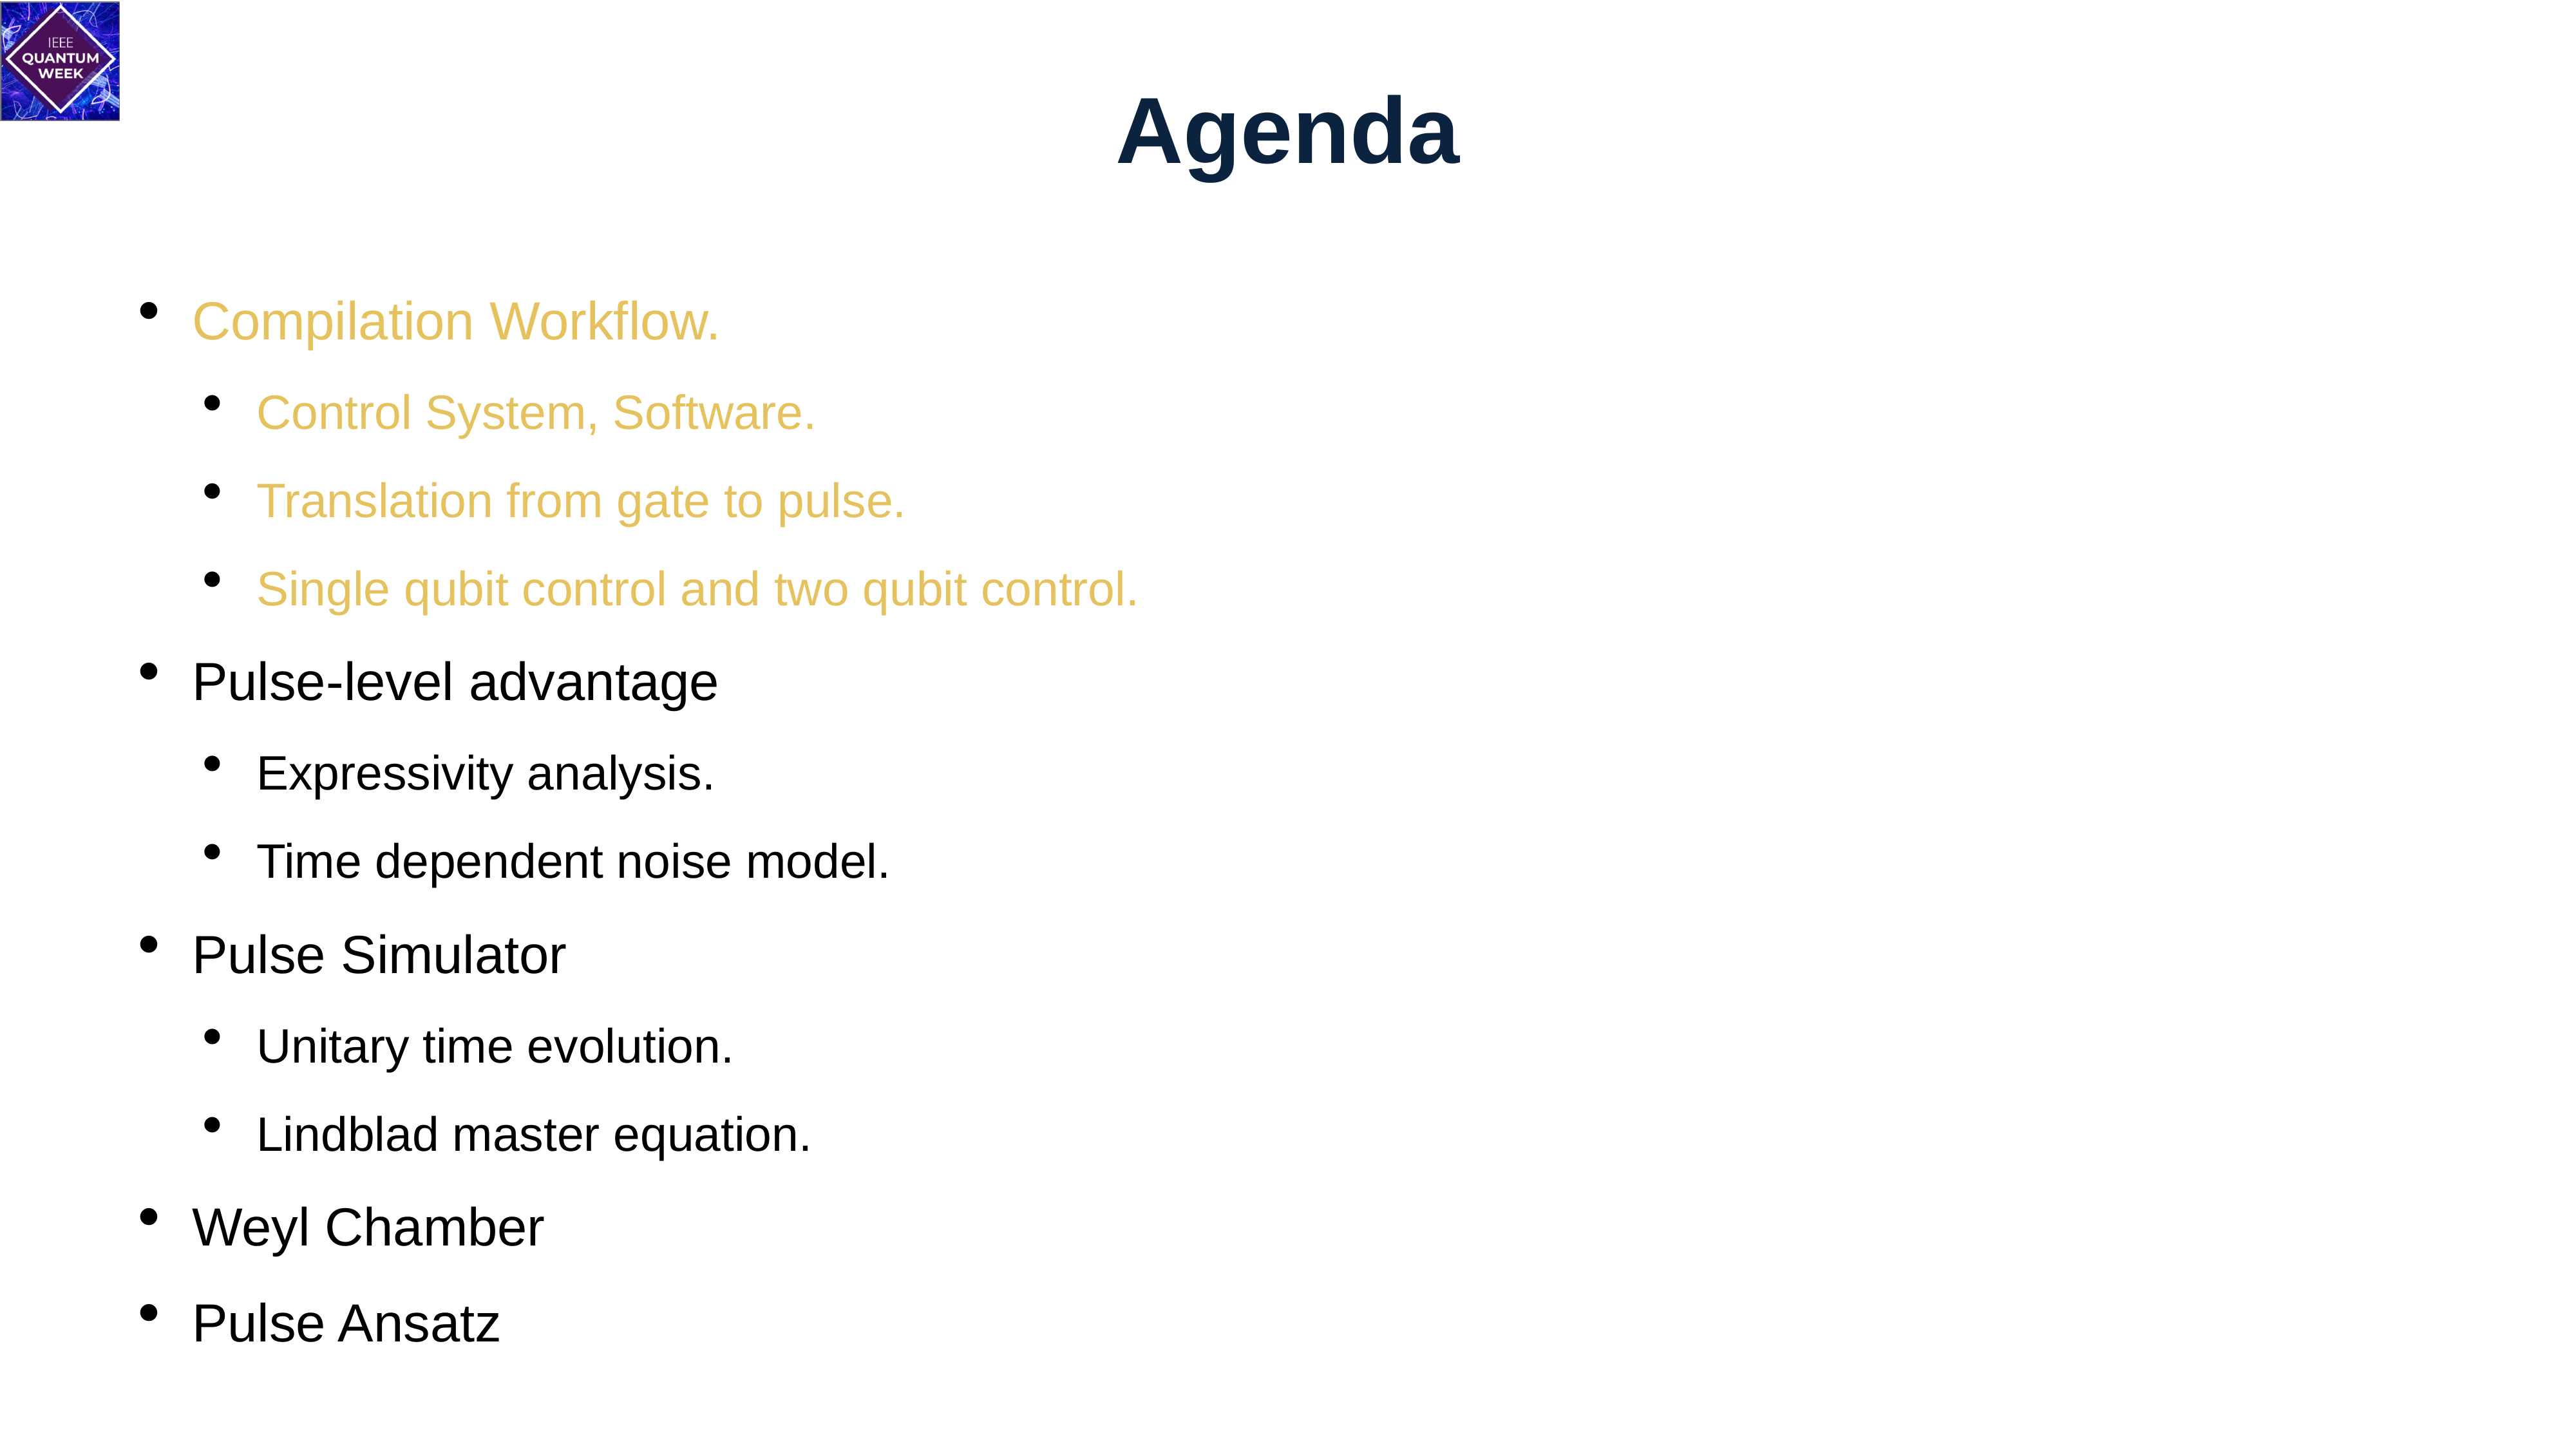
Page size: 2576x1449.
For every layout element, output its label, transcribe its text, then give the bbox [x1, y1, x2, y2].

title Agenda [128, 1, 2448, 268]
list Compilation Workflow. Control System, Software. Translation from gate to pulse. Single qubit control and two qubit control. Pulse-level advantage Expressivity analysis. Time dependent noise model. Pulse Simulator Unitary time evolution. Lindblad master equation. Weyl Chamber Pulse Ansatz [128, 268, 2447, 1359]
picture [0, 1, 120, 121]
